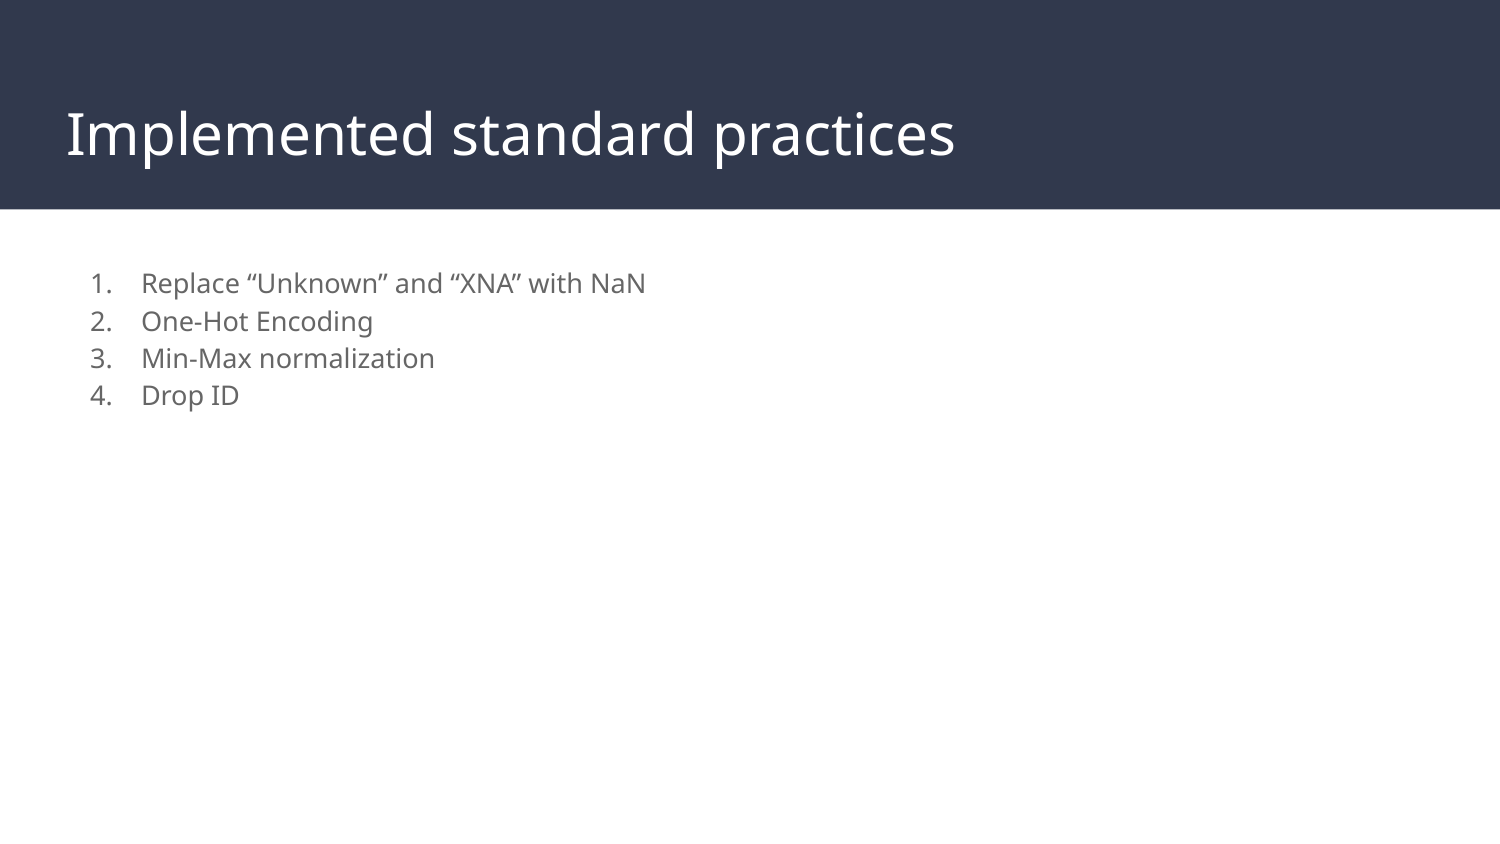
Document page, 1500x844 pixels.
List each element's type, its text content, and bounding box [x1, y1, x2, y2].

list Replace “Unknown” and “XNA” with NaN One-Hot Encoding Min-Max normalization Drop ID [51, 247, 1346, 752]
title Implemented standard practices [51, 82, 1449, 185]
